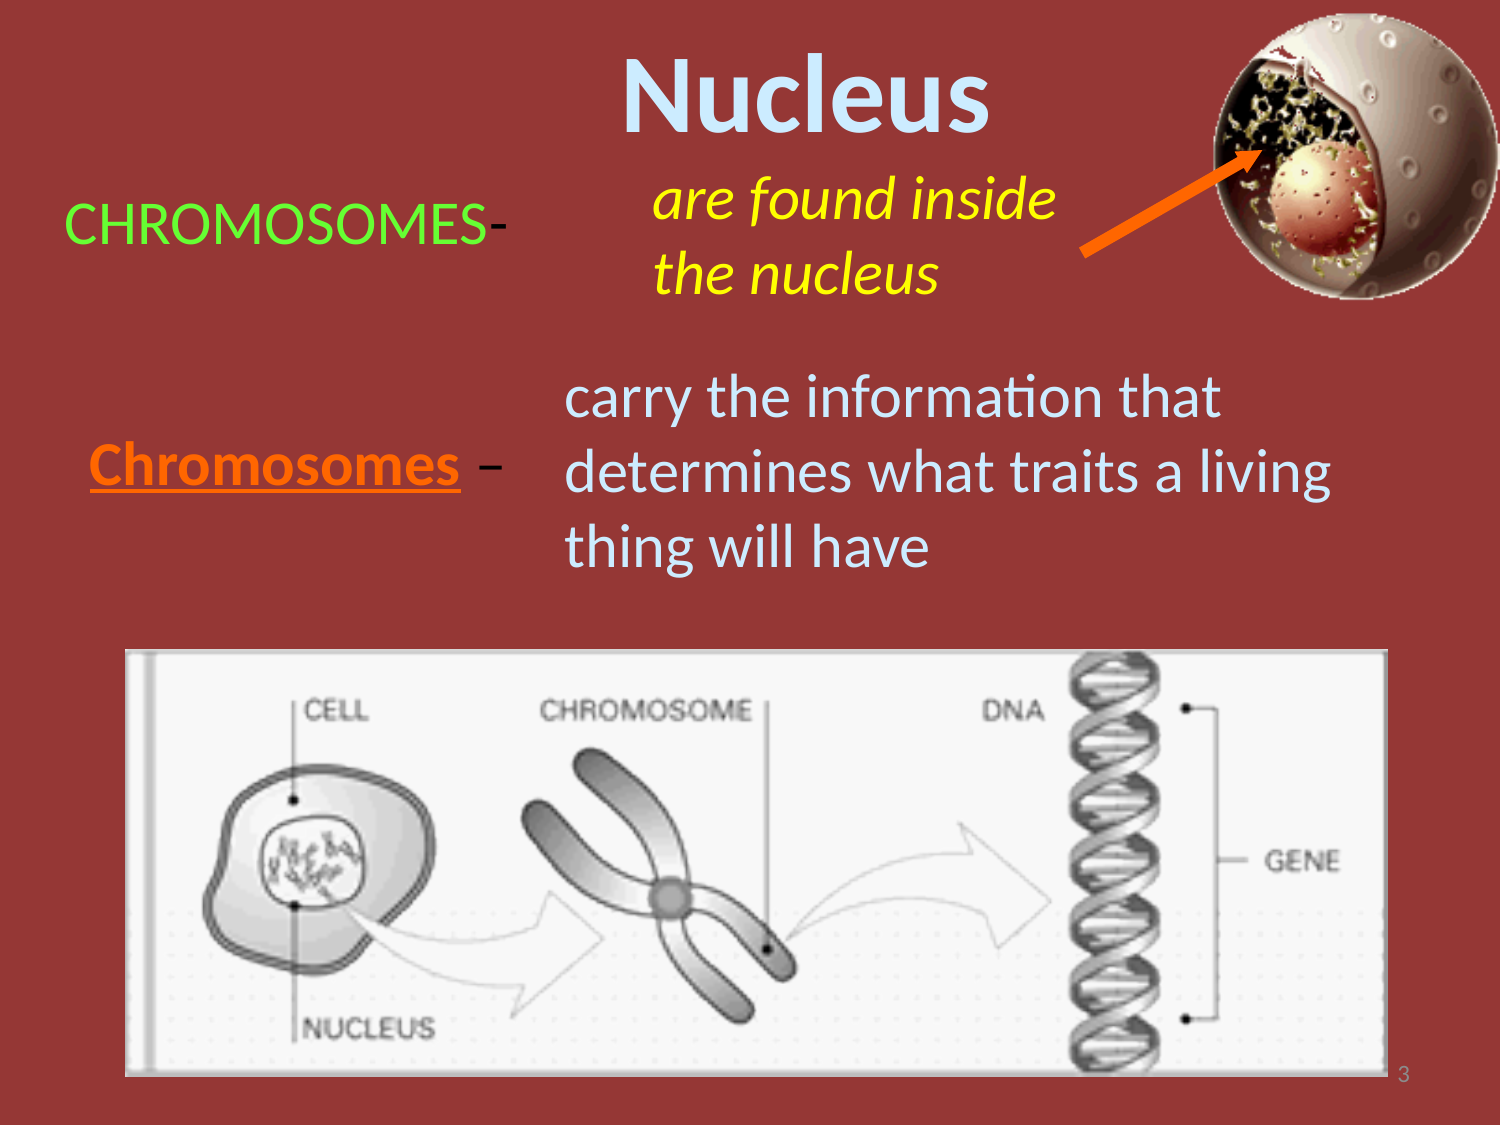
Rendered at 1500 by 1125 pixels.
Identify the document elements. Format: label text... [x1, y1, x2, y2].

text_box are found inside the nucleus [637, 163, 1150, 315]
picture [1212, 12, 1500, 304]
text_box CHROMOSOMES- [49, 174, 637, 265]
text_box carry the information that determines what traits a living thing will have [549, 347, 1450, 587]
slide_number 3 [1074, 1042, 1425, 1103]
text_box Nucleus [424, 12, 1188, 163]
picture [124, 649, 1388, 1078]
text_box Chromosomes – [74, 415, 549, 506]
